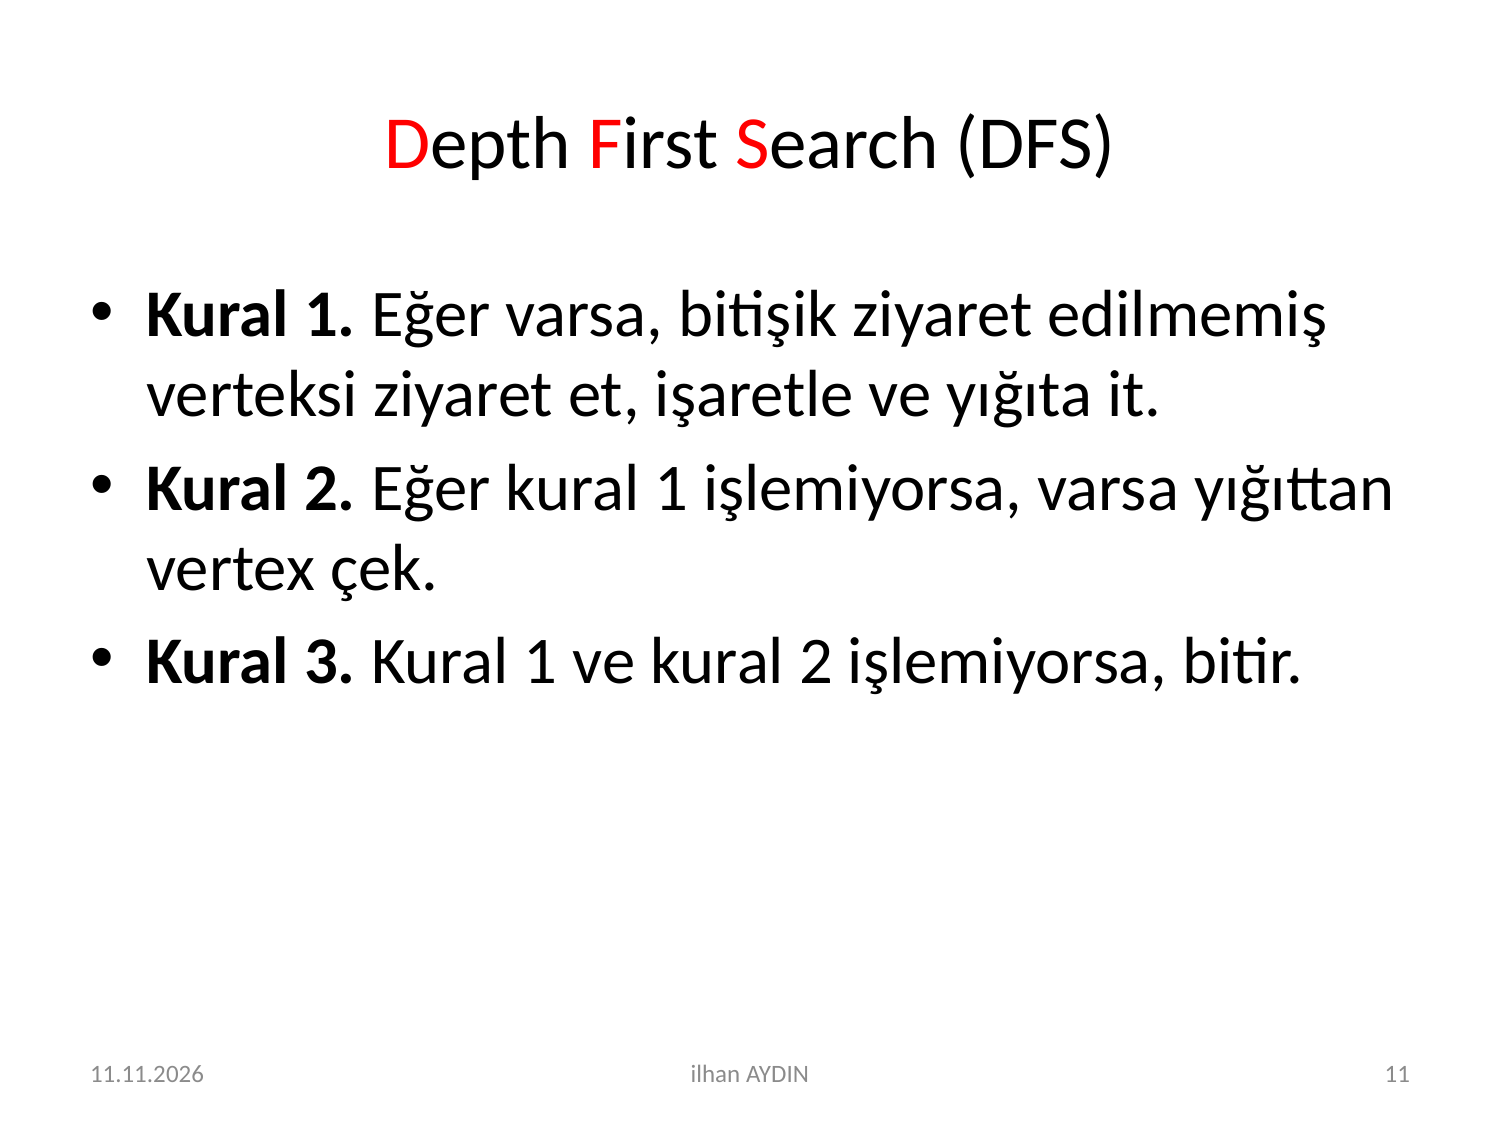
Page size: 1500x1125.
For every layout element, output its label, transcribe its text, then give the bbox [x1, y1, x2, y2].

footer ilhan AYDIN [512, 1042, 988, 1103]
list Kural 1. Eğer varsa, bitişik ziyaret edilmemiş verteksi ziyaret et, işaretle ve yığıta it. Kural 2. Eğer kural 1 işlemiyorsa, varsa yığıttan vertex çek. Kural 3. Kural 1 ve kural 2 işlemiyorsa, bitir. [75, 262, 1425, 1005]
title Depth First Search (DFS) [75, 45, 1425, 233]
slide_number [75, 1042, 425, 1103]
slide_number 11 [1074, 1042, 1425, 1103]
